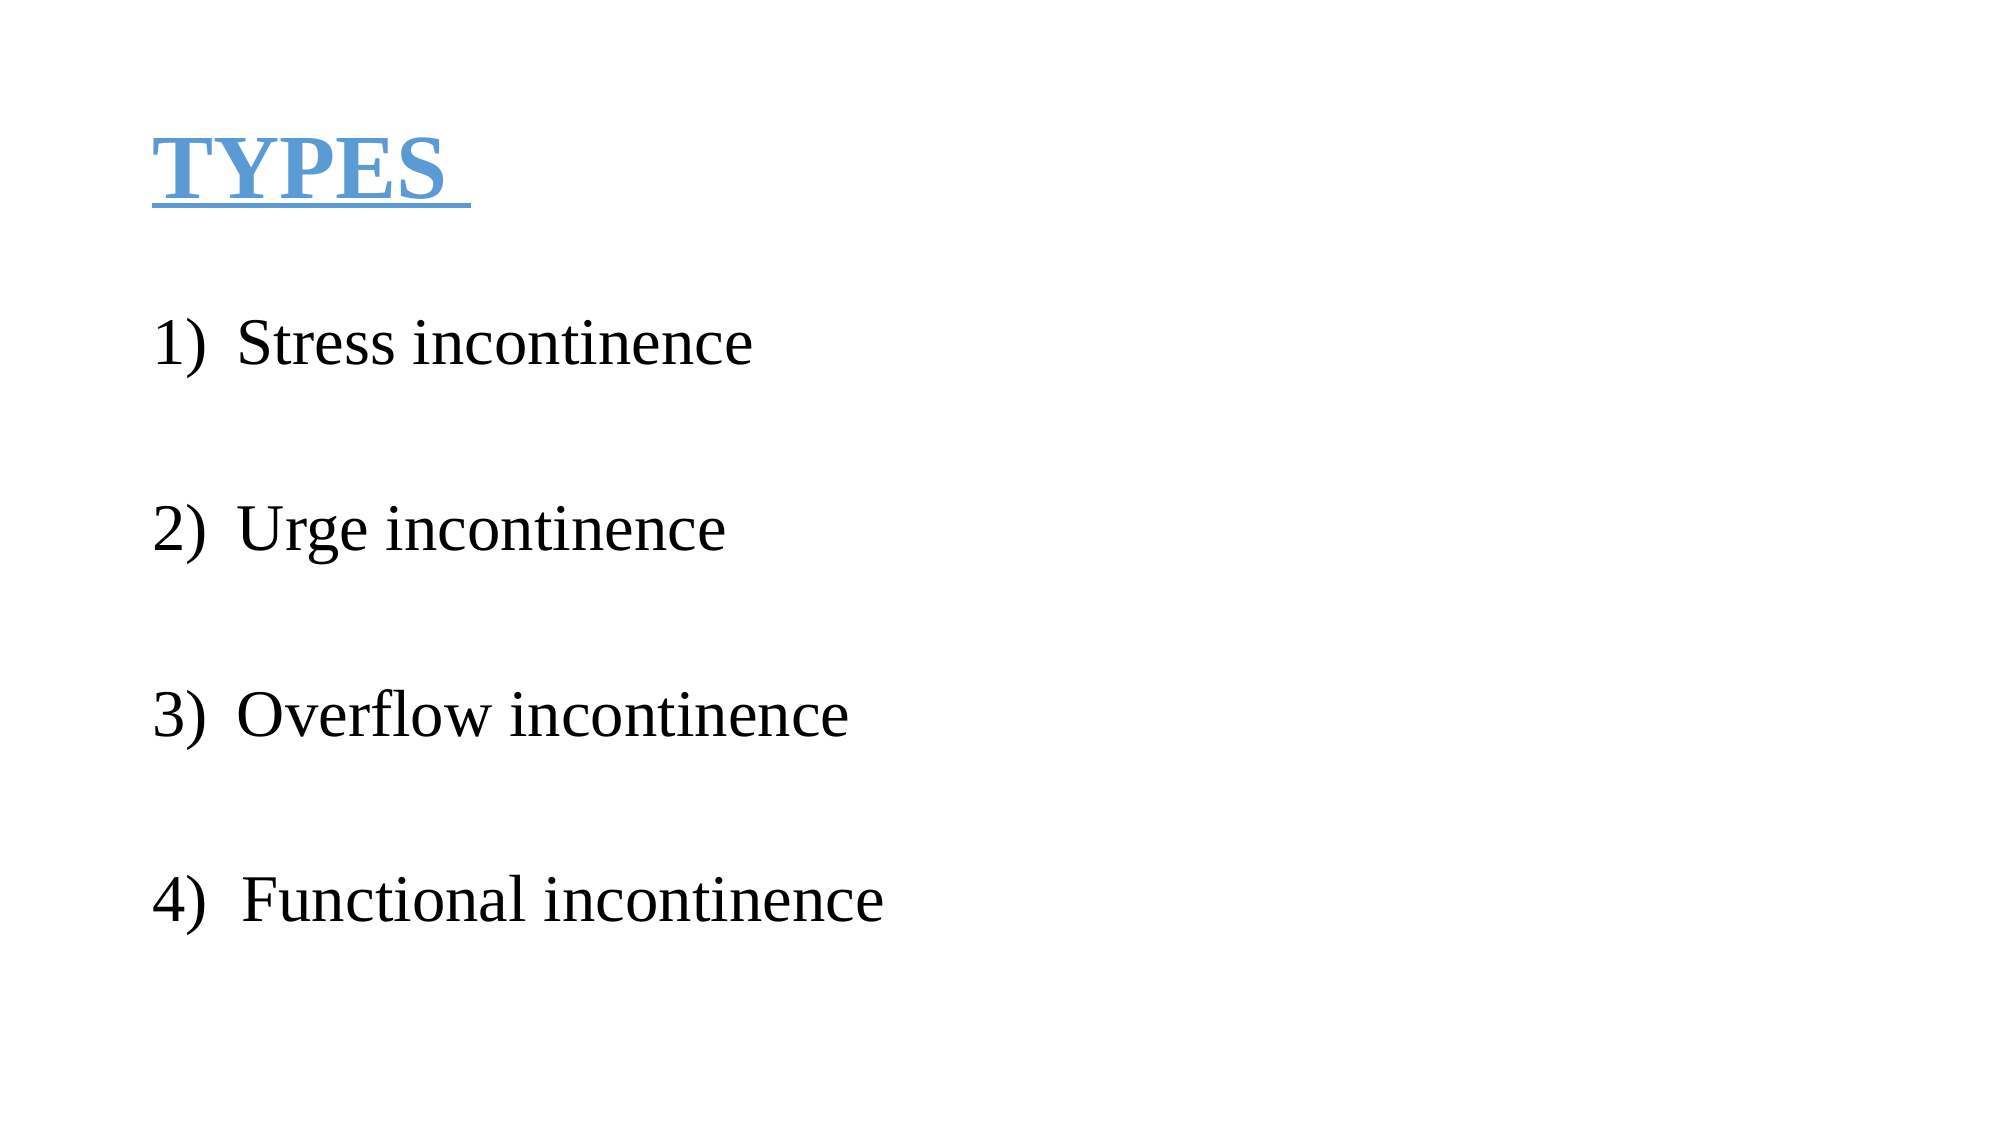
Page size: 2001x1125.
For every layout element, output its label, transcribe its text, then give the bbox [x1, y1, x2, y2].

list Stress incontinence Urge incontinence Overflow incontinence 4) Functional incontinence [137, 299, 1863, 1014]
title TYPES [137, 59, 1863, 278]
